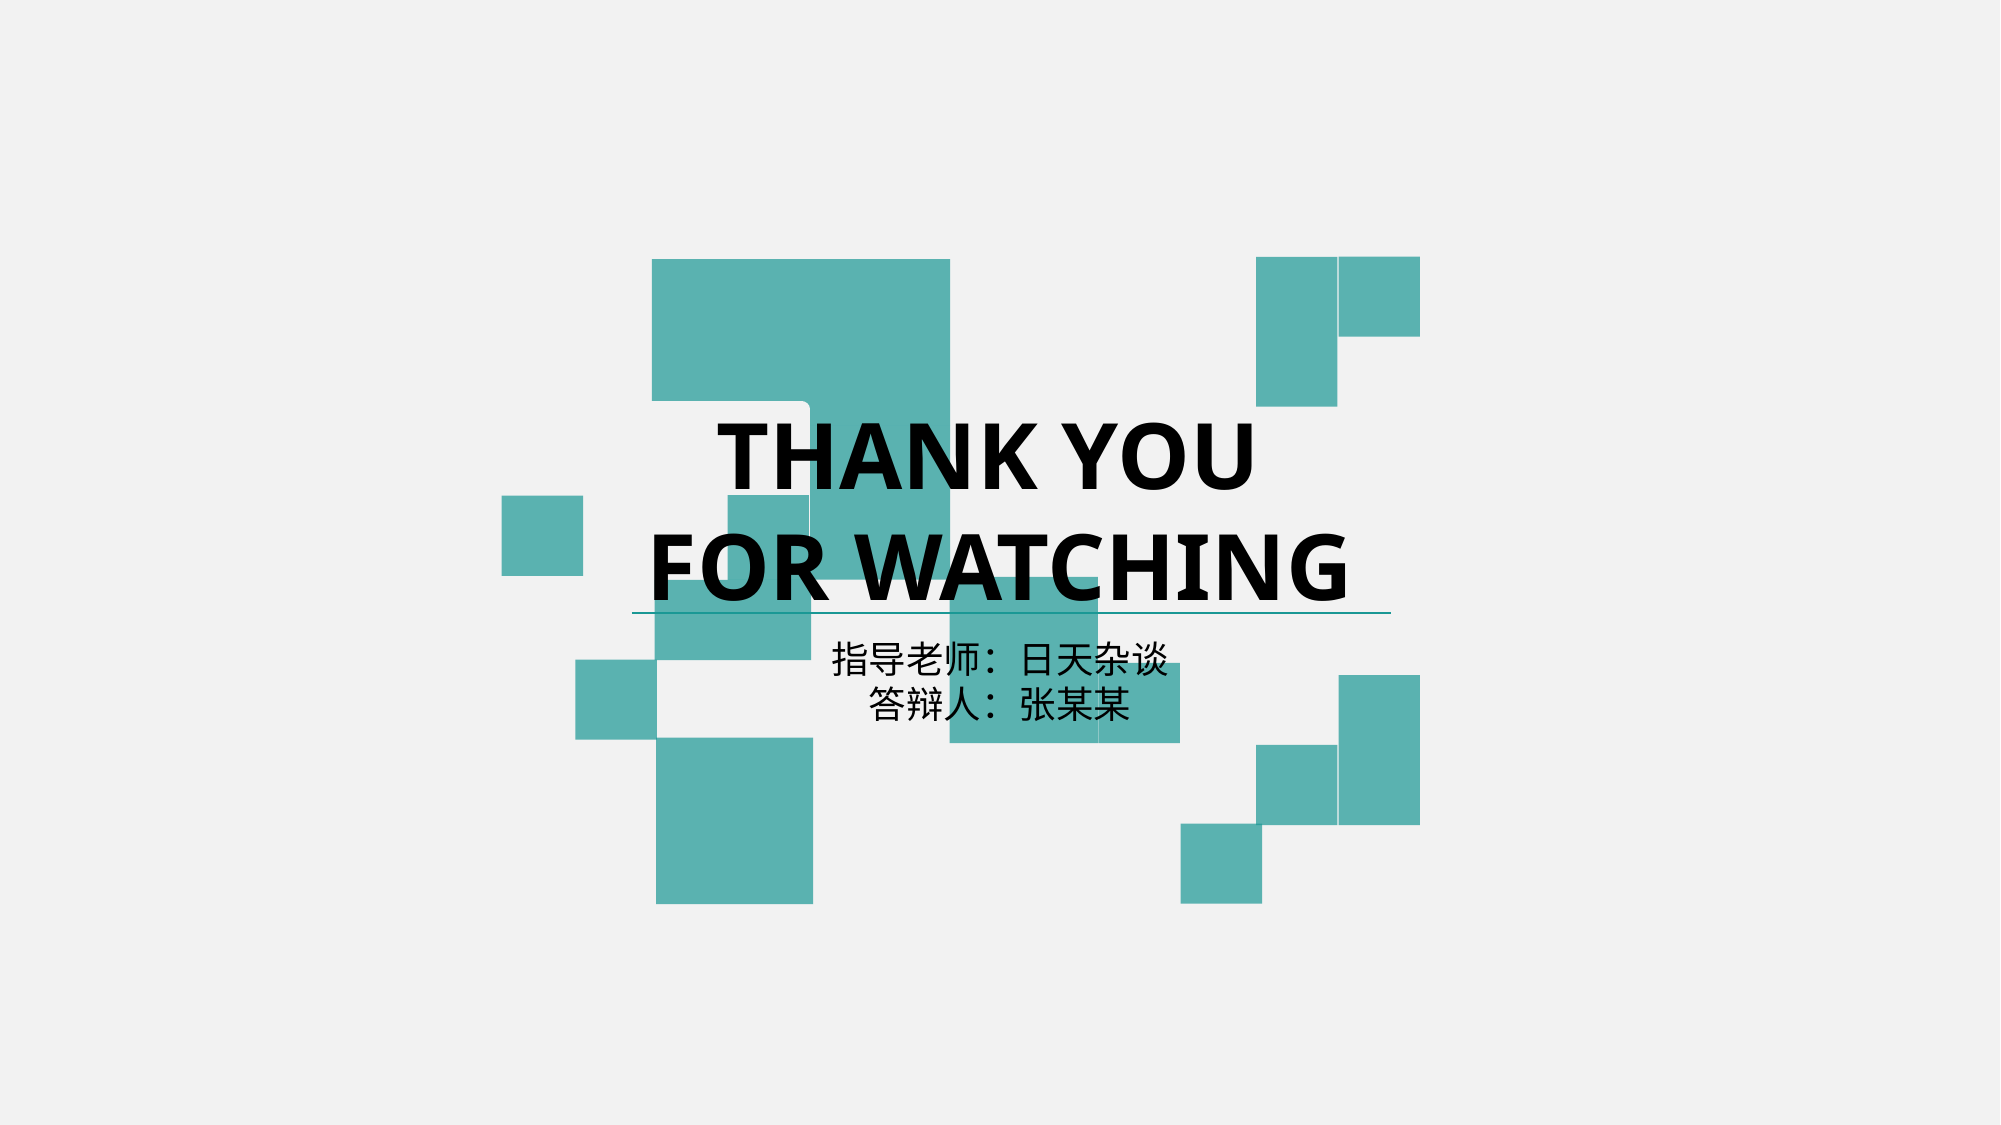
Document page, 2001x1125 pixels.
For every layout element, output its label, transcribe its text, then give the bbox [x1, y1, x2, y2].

text_box 指导老师：日天杂谈 答辩人：张某某 [801, 628, 1199, 733]
text_box THANK YOU FOR WATCHING [632, 391, 1368, 612]
